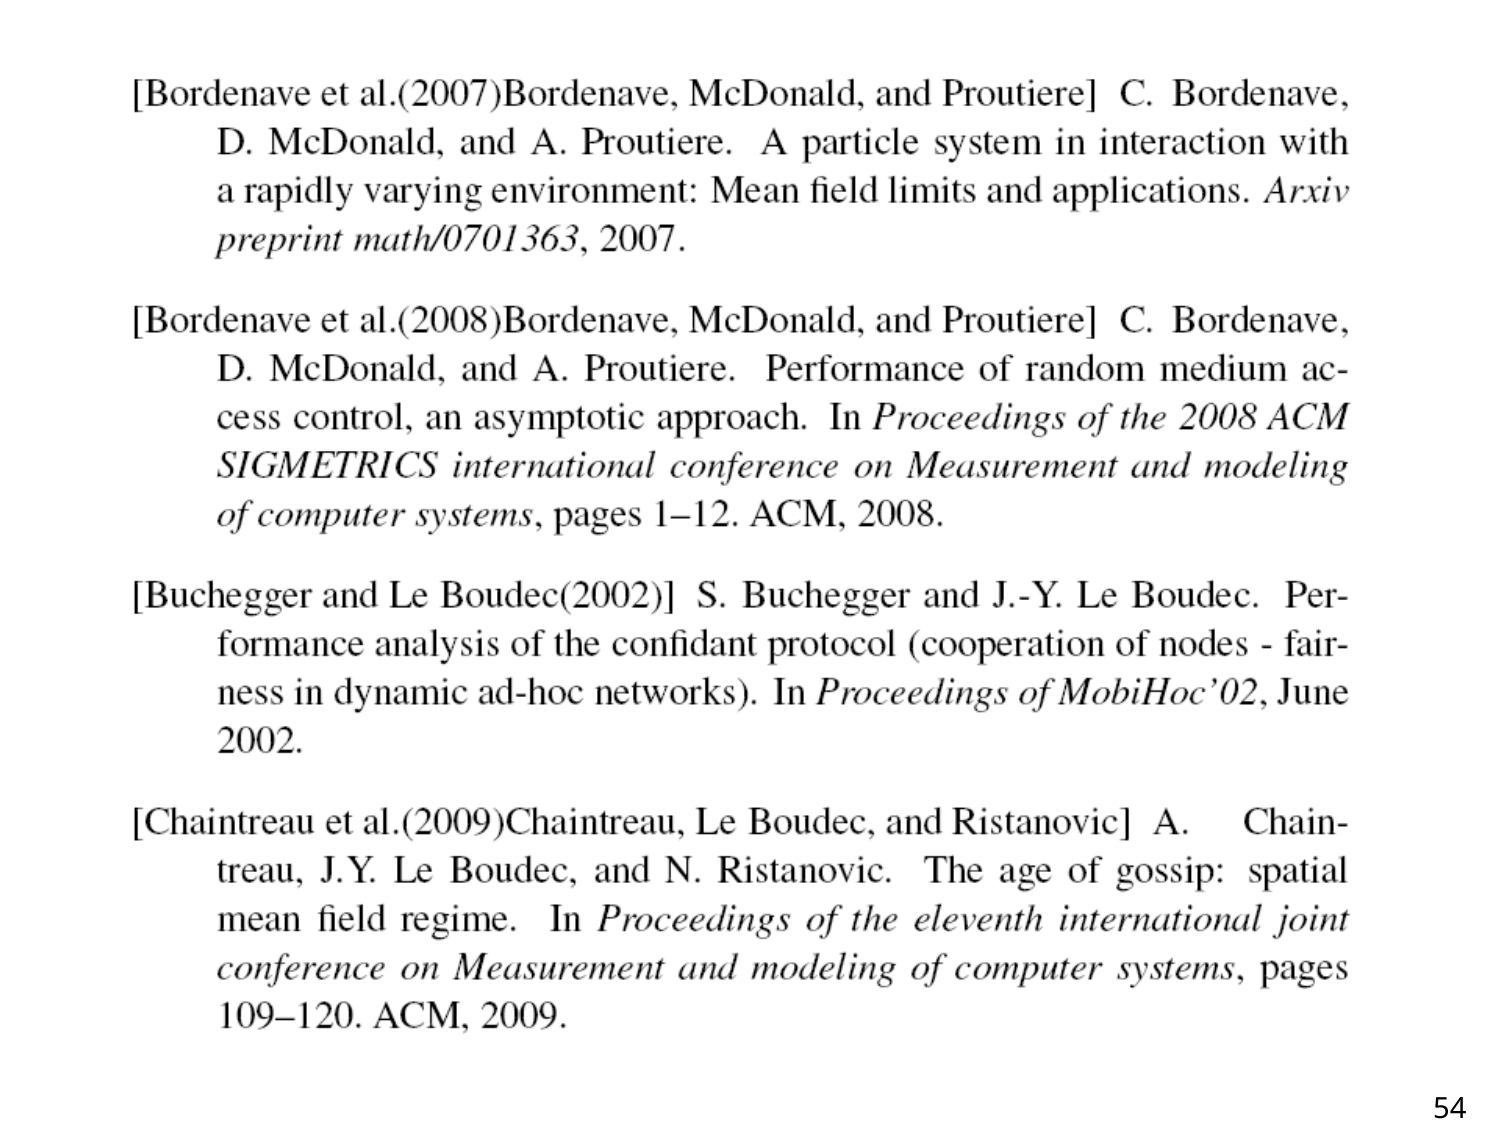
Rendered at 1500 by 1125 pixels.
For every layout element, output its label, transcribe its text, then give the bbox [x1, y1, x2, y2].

footer 54 [1399, 1082, 1500, 1125]
picture [123, 66, 1376, 1059]
